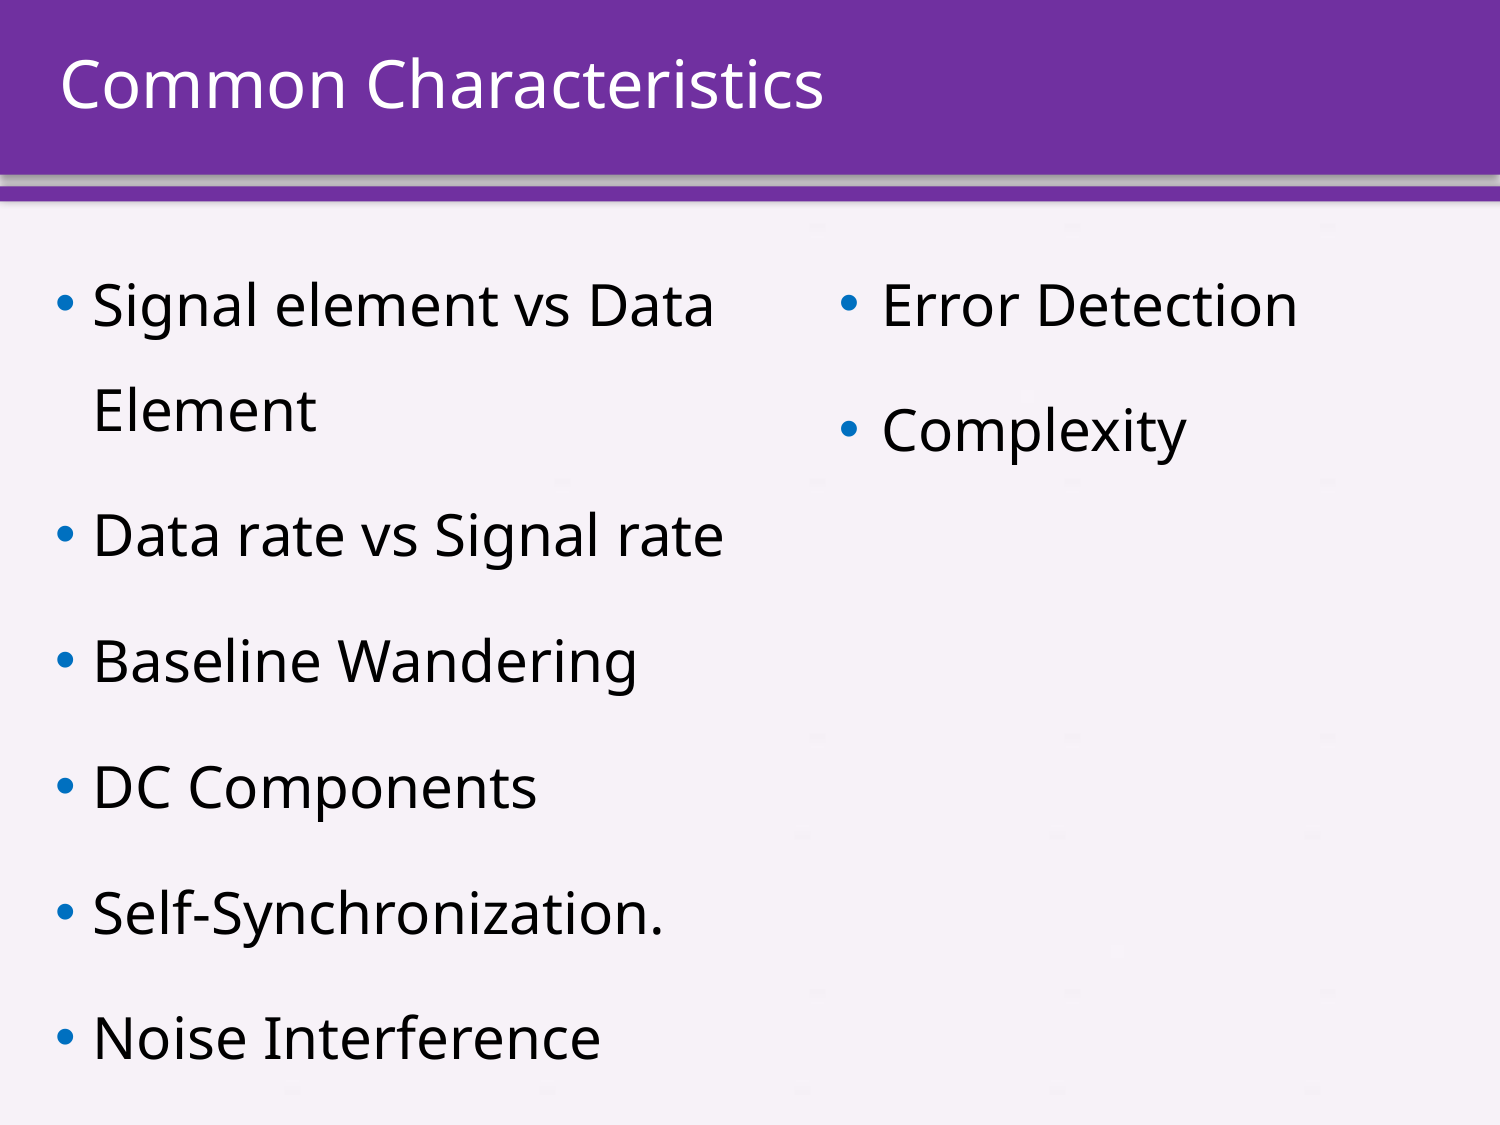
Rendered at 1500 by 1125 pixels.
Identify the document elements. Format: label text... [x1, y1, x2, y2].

title Common Characteristics [44, 0, 1464, 175]
picture [0, 175, 1500, 186]
list Signal element vs Data Element Data rate vs Signal rate Baseline Wandering DC Components Self-Synchronization. Noise Interference Error Detection Complexity [40, 225, 1460, 1104]
picture [0, 202, 1500, 1125]
